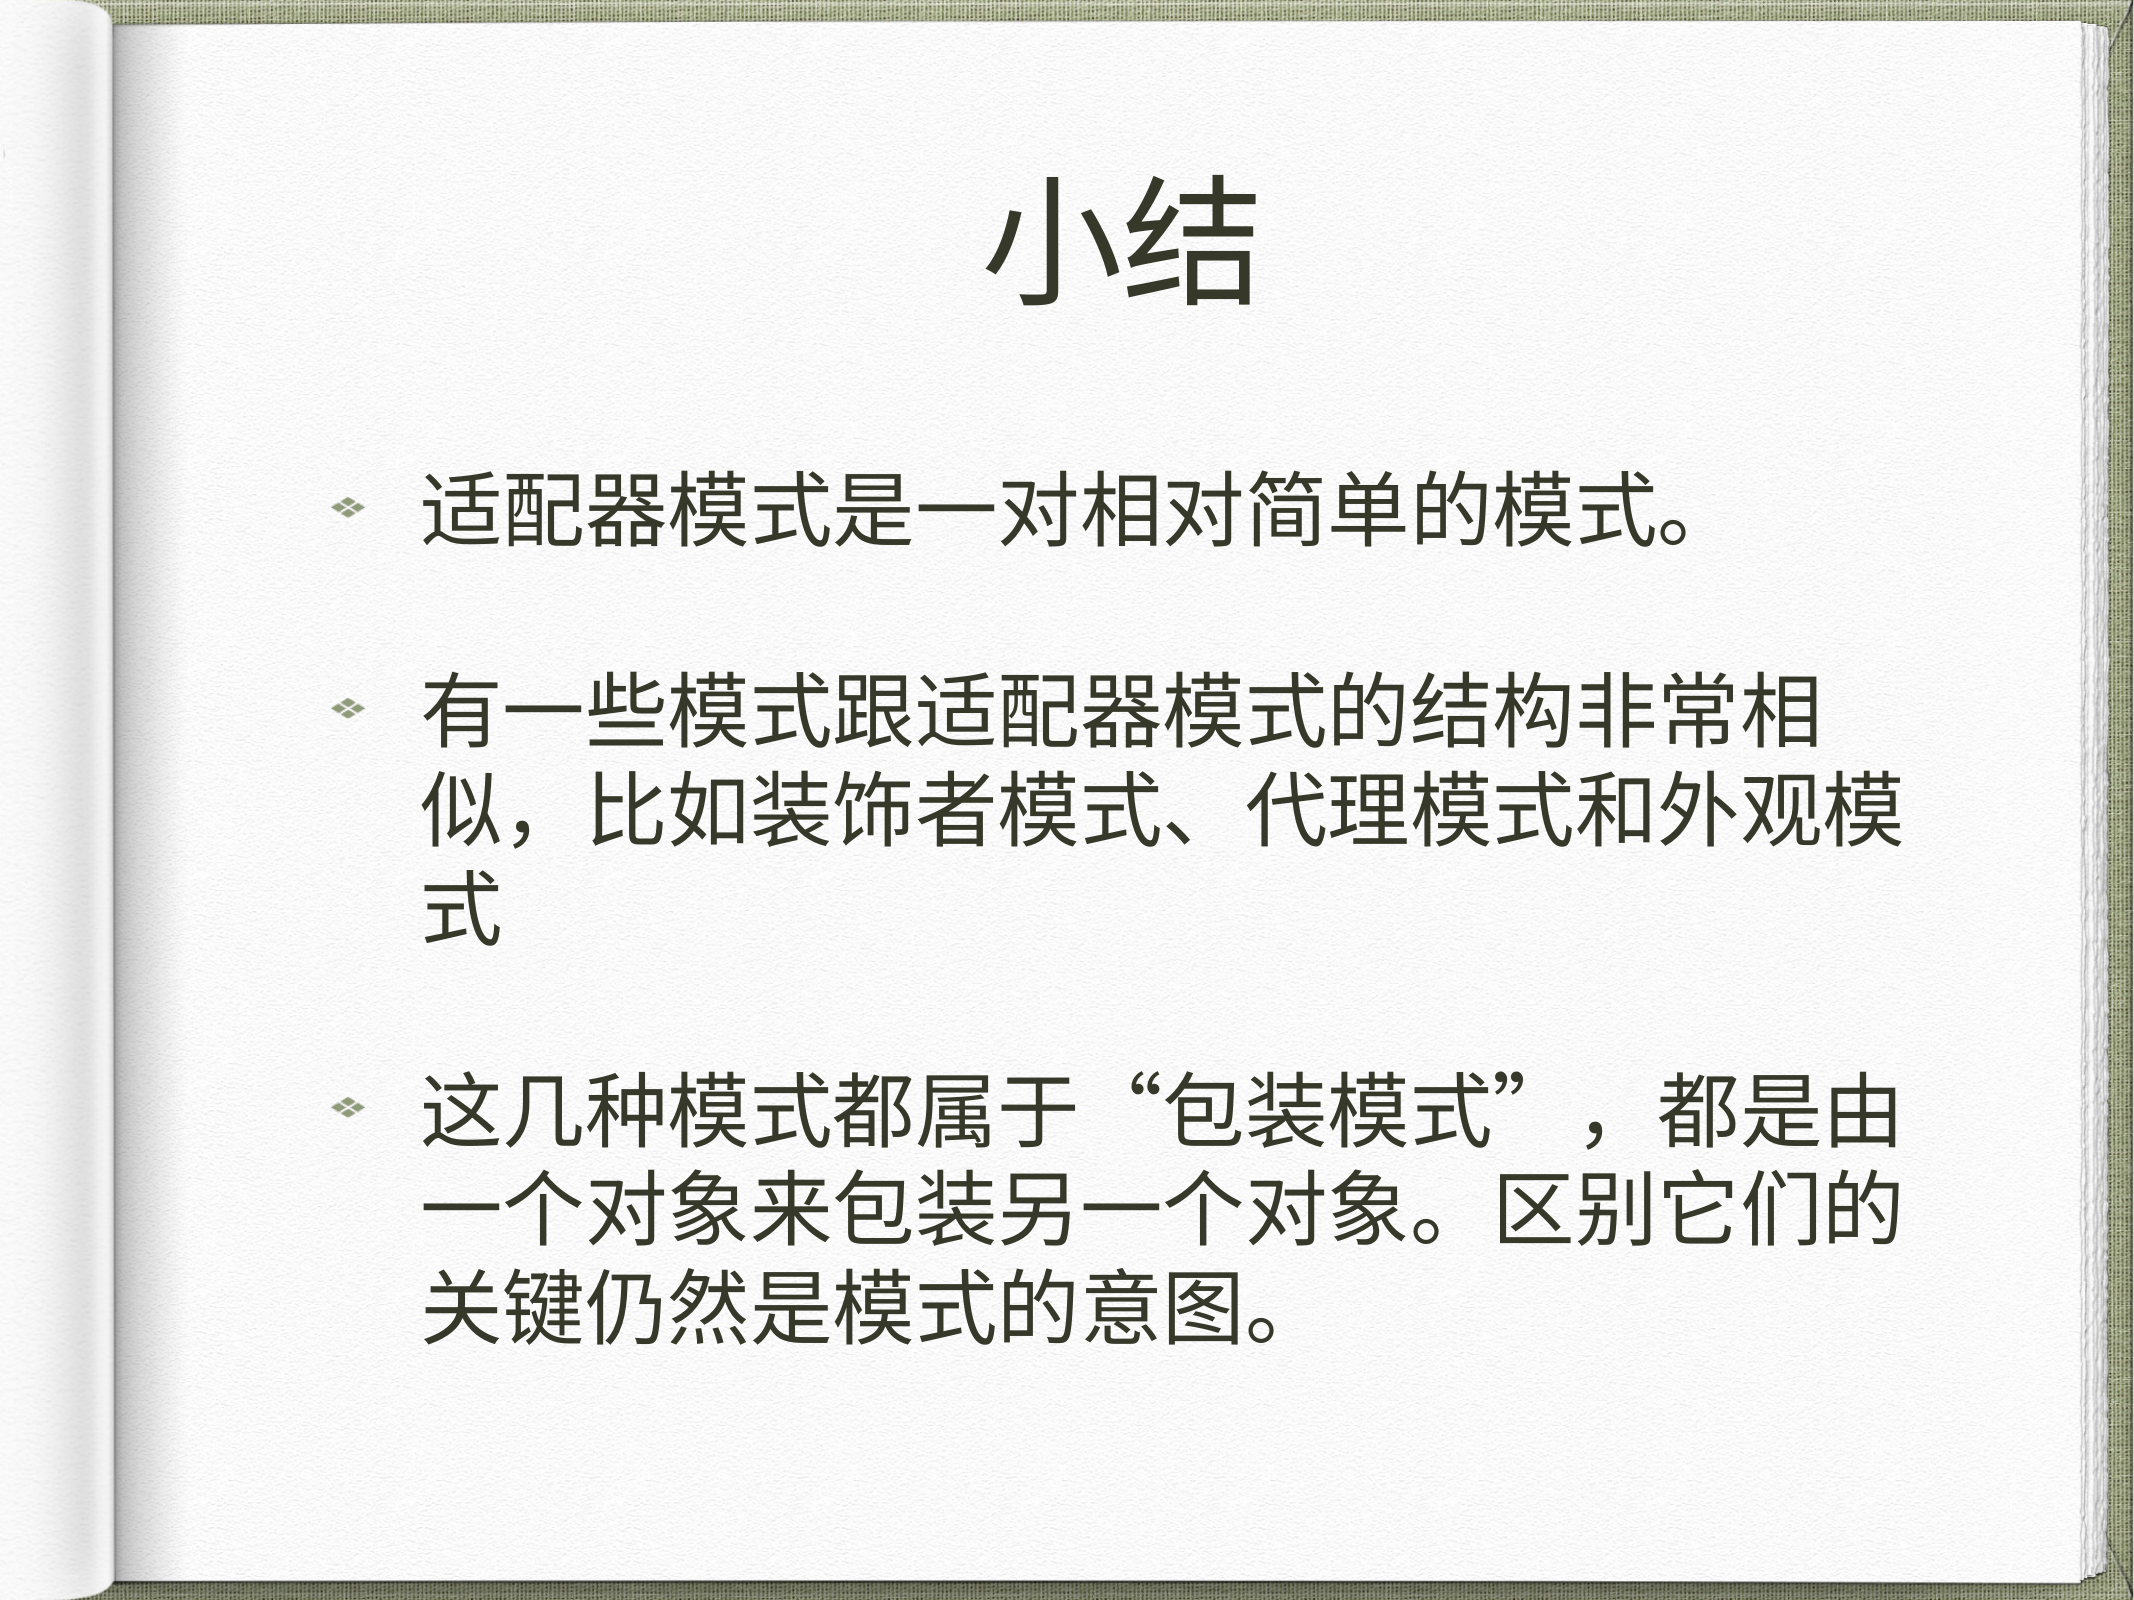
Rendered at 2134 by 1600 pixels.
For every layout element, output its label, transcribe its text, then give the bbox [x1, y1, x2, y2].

title 小结 [322, 24, 1924, 449]
list 适配器模式是一对相对简单的模式。 有一些模式跟适配器模式的结构非常相似，比如装饰者模式、代理模式和外观模式 这几种模式都属于“包装模式”，都是由一个对象来包装另一个对象。区别它们的关键仍然是模式的意图。 [322, 449, 1924, 1409]
picture [0, 0, 2134, 1600]
